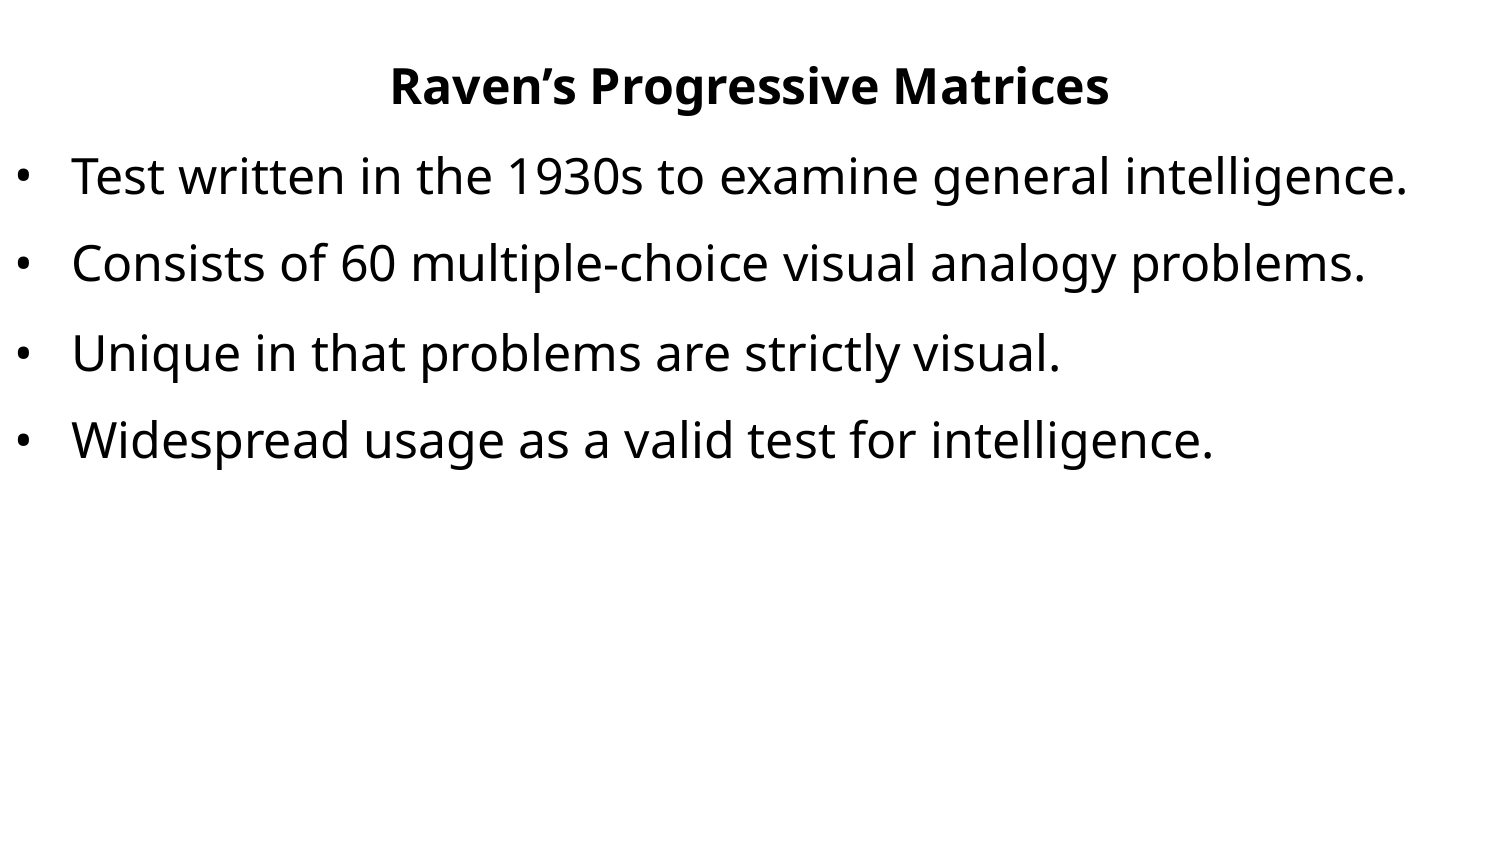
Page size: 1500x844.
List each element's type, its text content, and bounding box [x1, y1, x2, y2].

text_box Raven’s Progressive Matrices Test written in the 1930s to examine general intelligence. Consists of 60 multiple-choice visual analogy problems. Unique in that problems are strictly visual. Widespread usage as a valid test for intelligence. [0, 46, 1500, 844]
